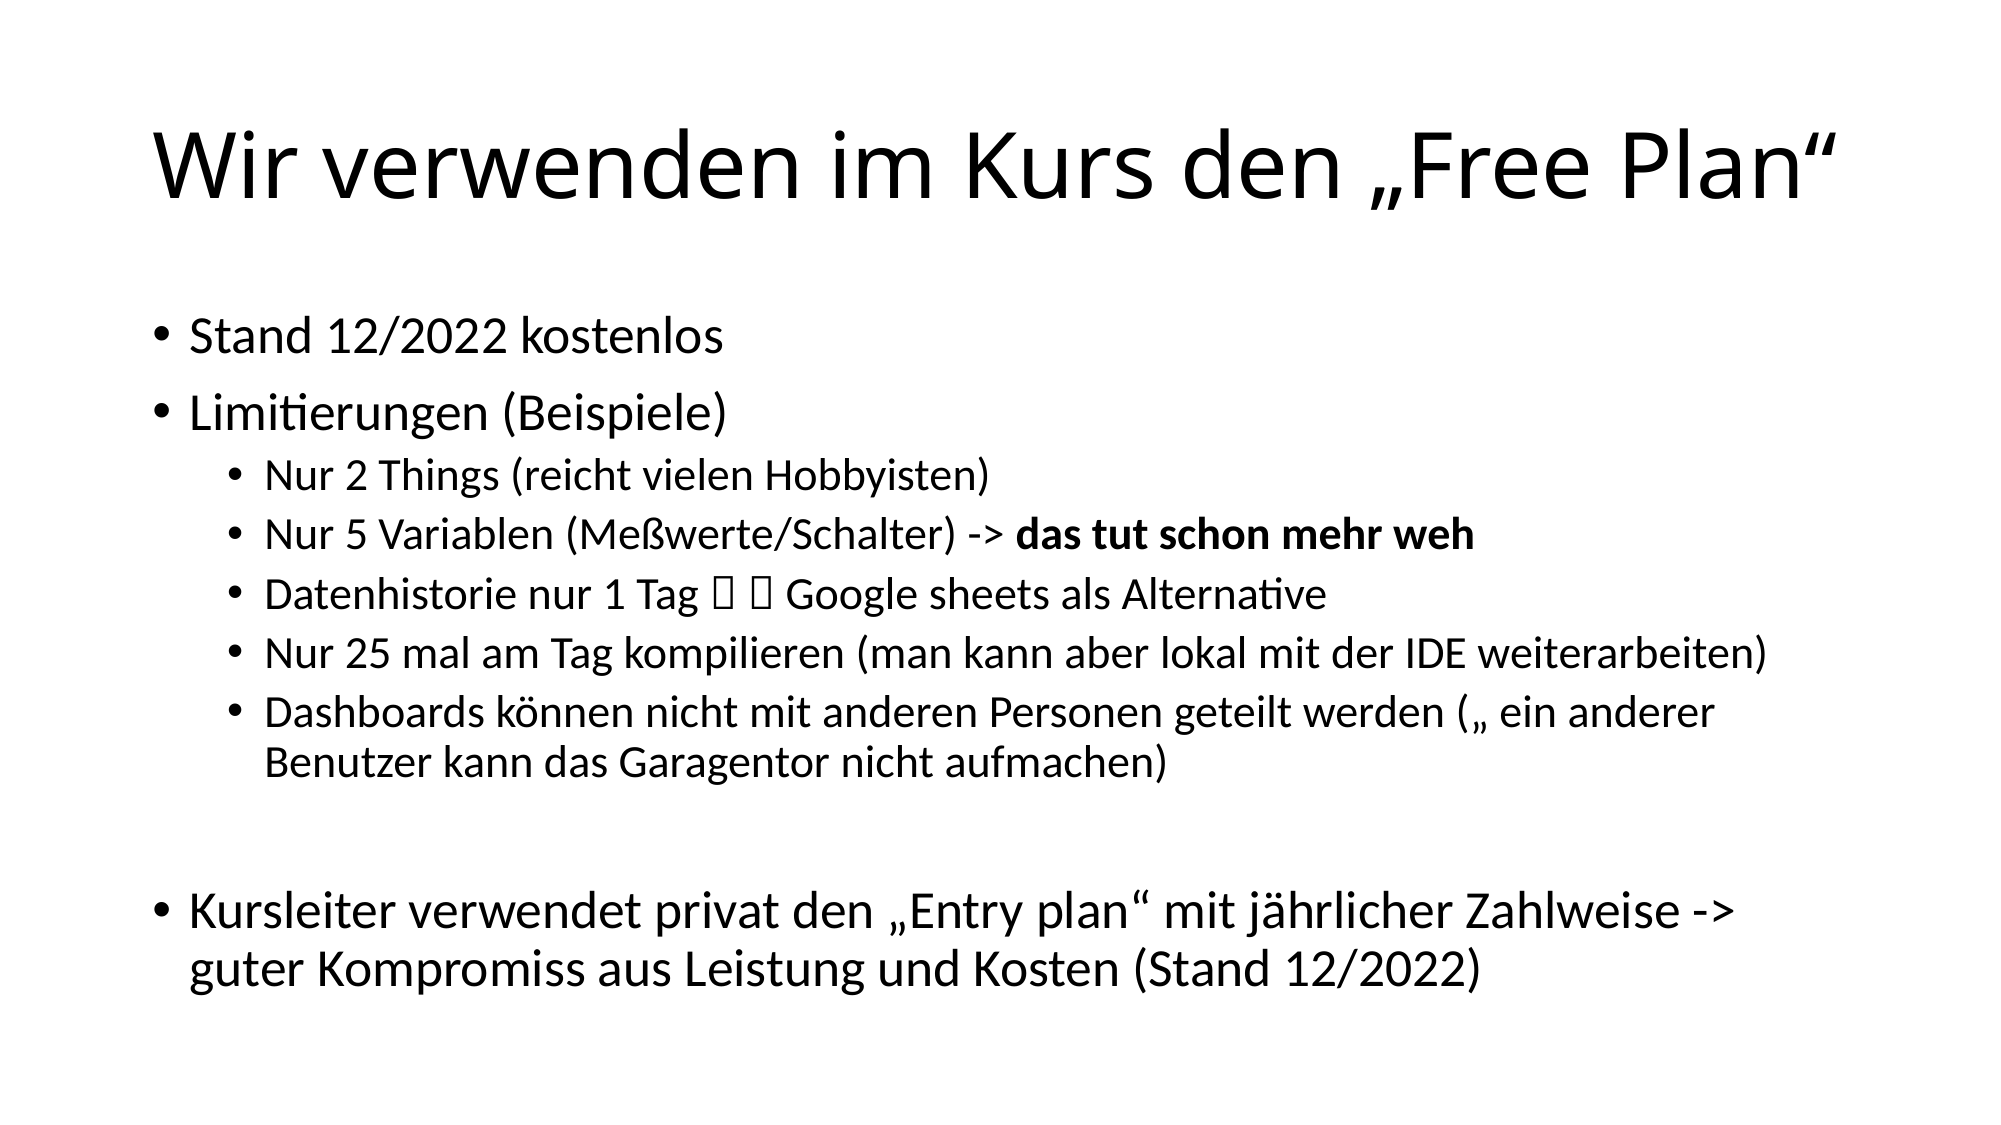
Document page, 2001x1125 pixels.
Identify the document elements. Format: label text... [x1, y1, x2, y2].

title Wir verwenden im Kurs den „Free Plan“ [137, 59, 1863, 278]
list Stand 12/2022 kostenlos Limitierungen (Beispiele) Nur 2 Things (reicht vielen Hobbyisten) Nur 5 Variablen (Meßwerte/Schalter) -> das tut schon mehr weh Datenhistorie nur 1 Tag   Google sheets als Alternative Nur 25 mal am Tag kompilieren (man kann aber lokal mit der IDE weiterarbeiten) Dashboards können nicht mit anderen Personen geteilt werden („ ein anderer Benutzer kann das Garagentor nicht aufmachen) Kursleiter verwendet privat den „Entry plan“ mit jährlicher Zahlweise -> guter Kompromiss aus Leistung und Kosten (Stand 12/2022) [137, 299, 1863, 1014]
